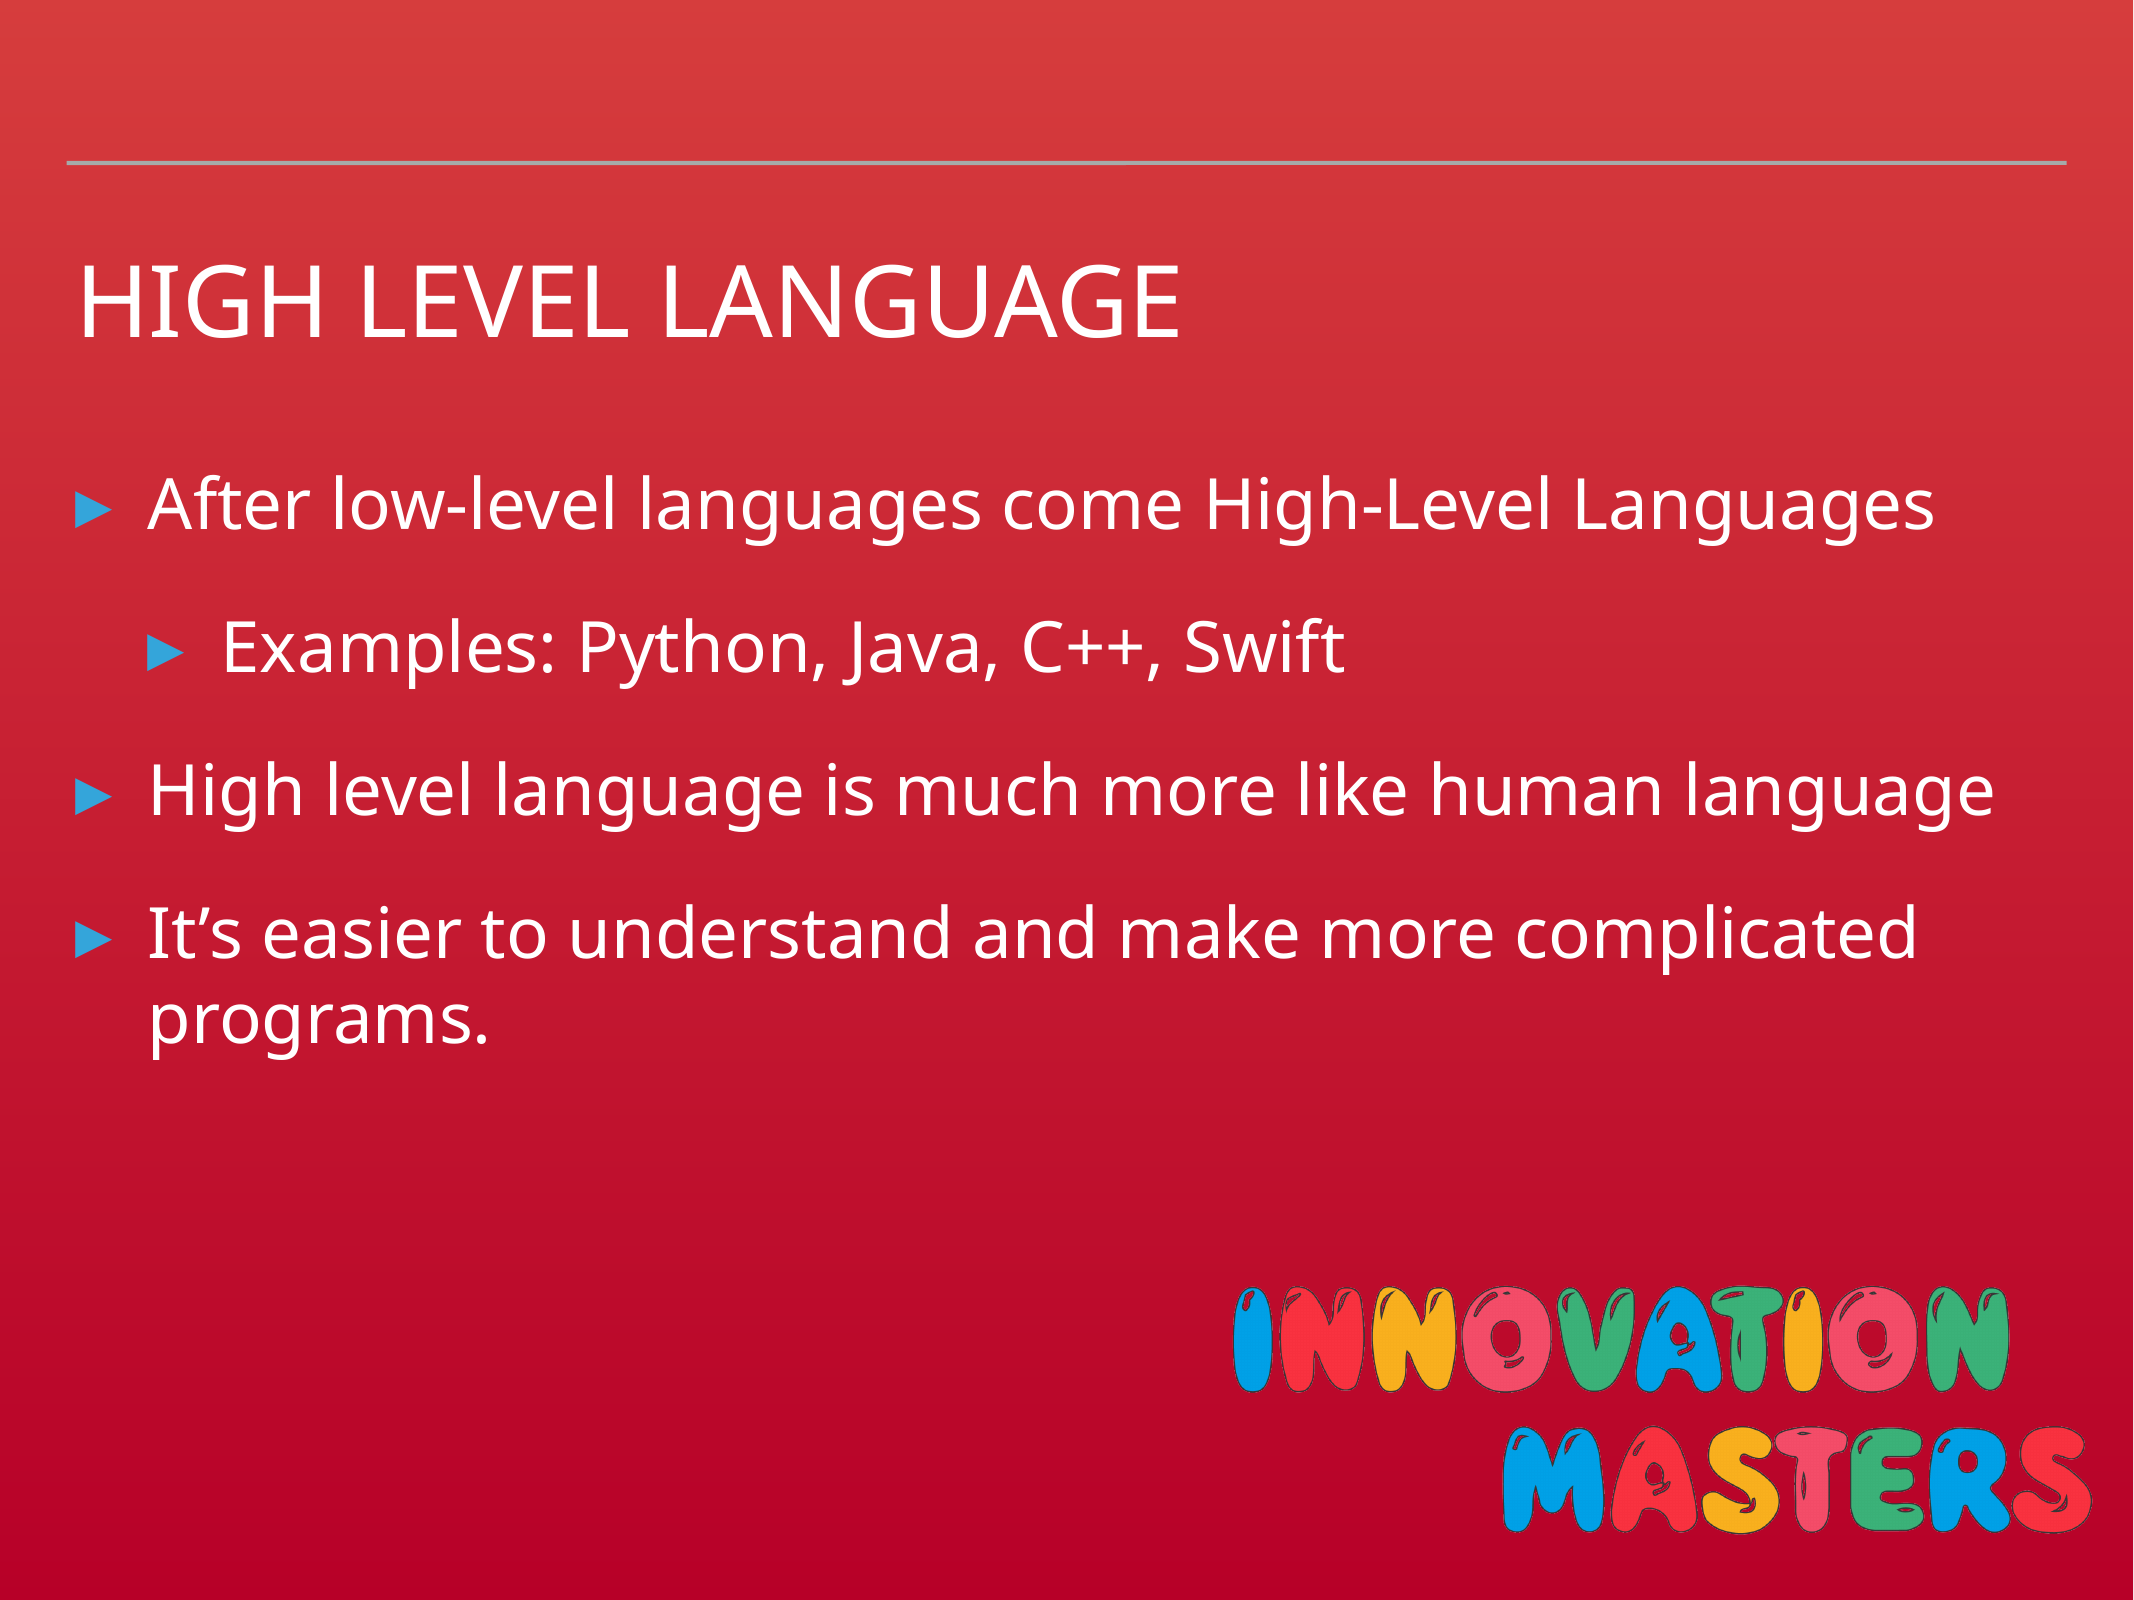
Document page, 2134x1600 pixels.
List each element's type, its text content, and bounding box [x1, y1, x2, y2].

list After low-level languages come High-Level Languages Examples: Python, Java, C++, Swift High level language is much more like human language It’s easier to understand and make more complicated programs. [66, 449, 2068, 1453]
title High Level Language [66, 251, 2068, 372]
picture [1218, 1127, 2104, 1600]
